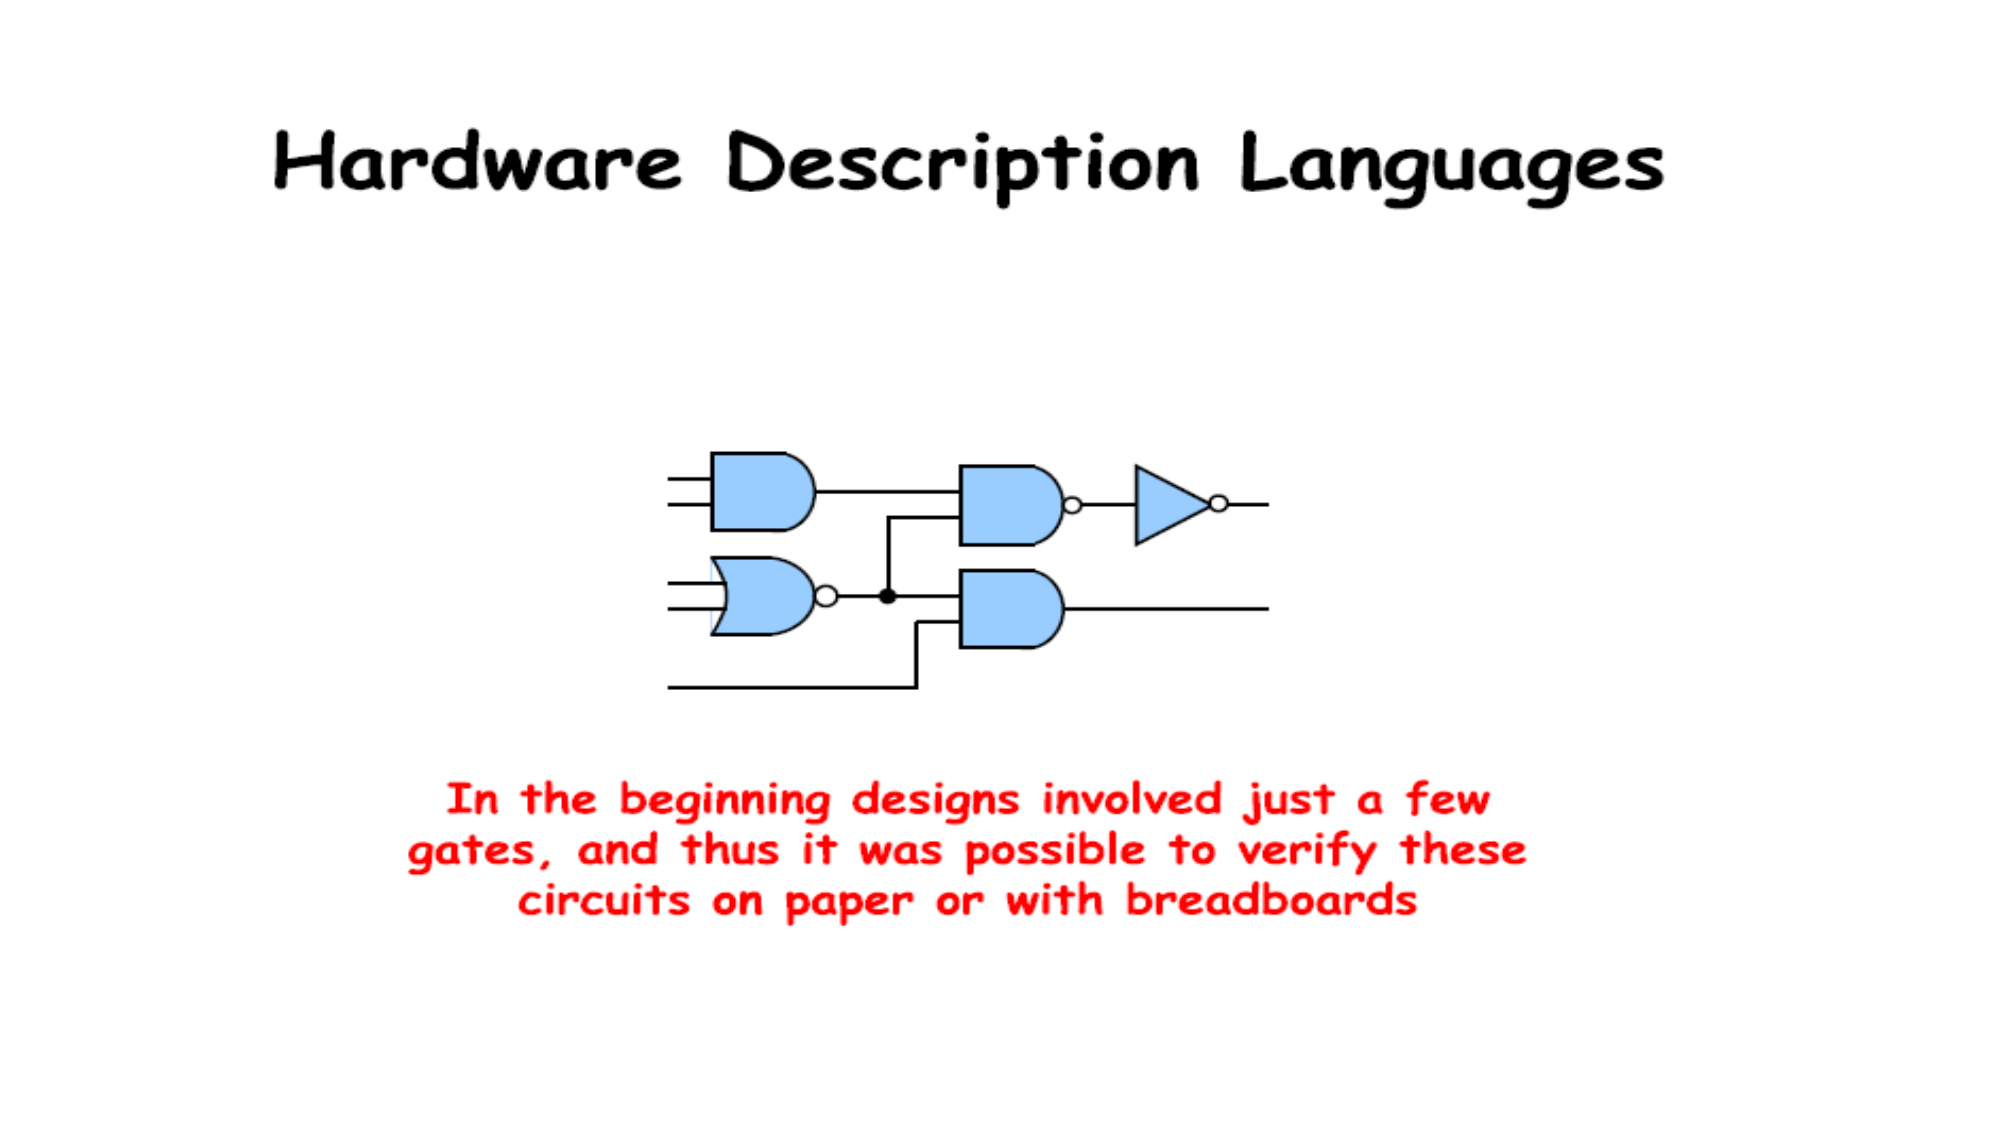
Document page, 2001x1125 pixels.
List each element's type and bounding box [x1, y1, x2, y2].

list [167, 95, 1809, 1014]
